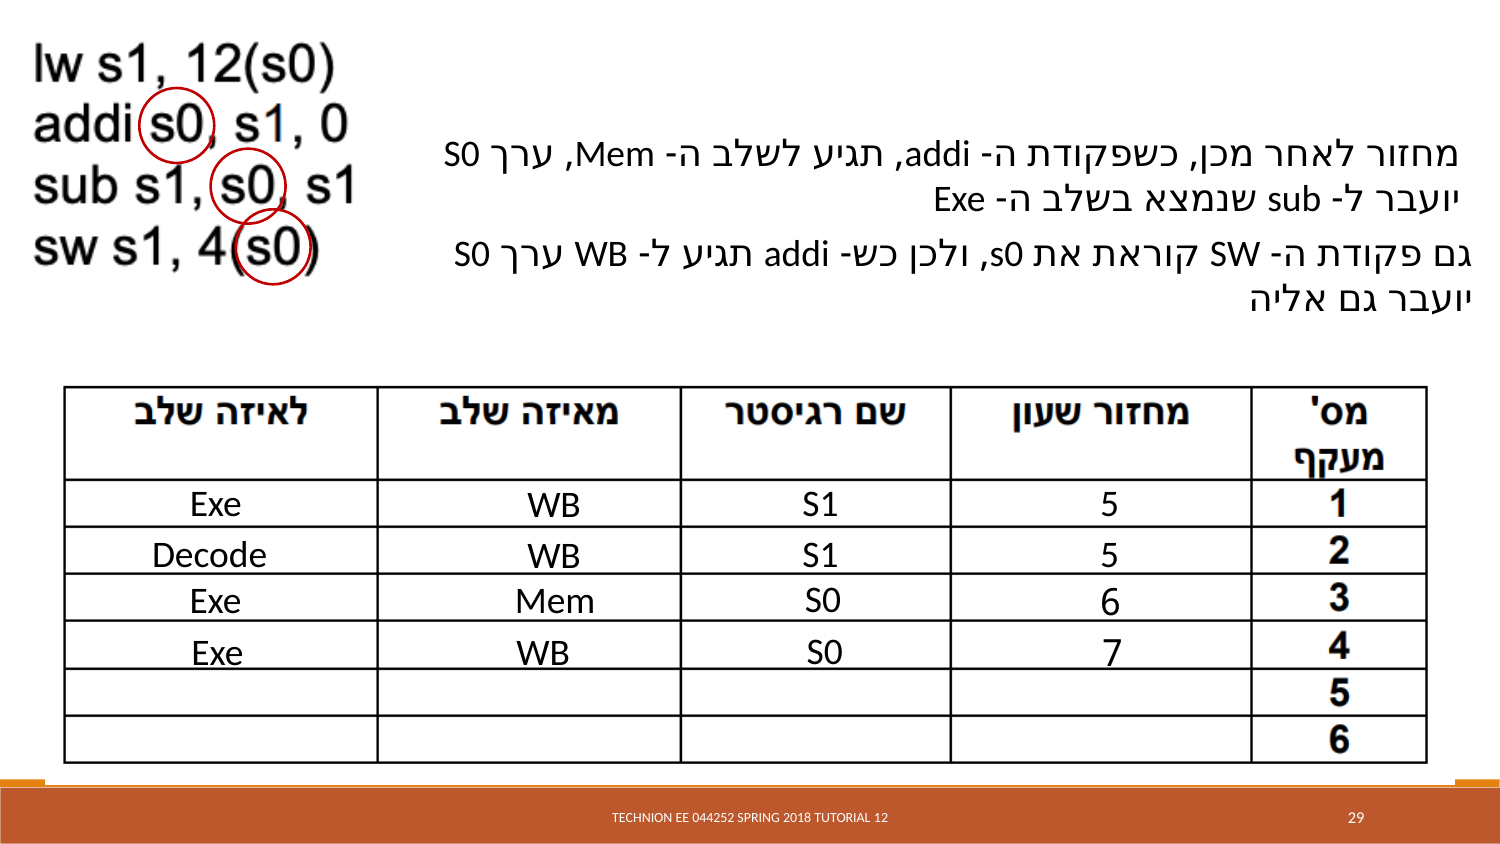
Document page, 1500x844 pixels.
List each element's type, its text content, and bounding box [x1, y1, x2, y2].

text_box גם פקודת ה- SW קוראת את s0, ולכן כש- addi תגיע ל- WB ערך S0 יועבר גם אליה [399, 222, 1488, 327]
text_box מחזור לאחר מכן, כשפקודת ה- addi, תגיע לשלב ה- Mem, ערך S0 יועבר ל- sub שנמצא בשלב ה- Exe [420, 121, 1475, 222]
slide_number 29 [1218, 794, 1380, 840]
footer Technion EE 044252 Spring 2018 Tutorial 12 [453, 794, 1047, 840]
picture [44, 369, 1456, 785]
picture [1, 4, 413, 301]
